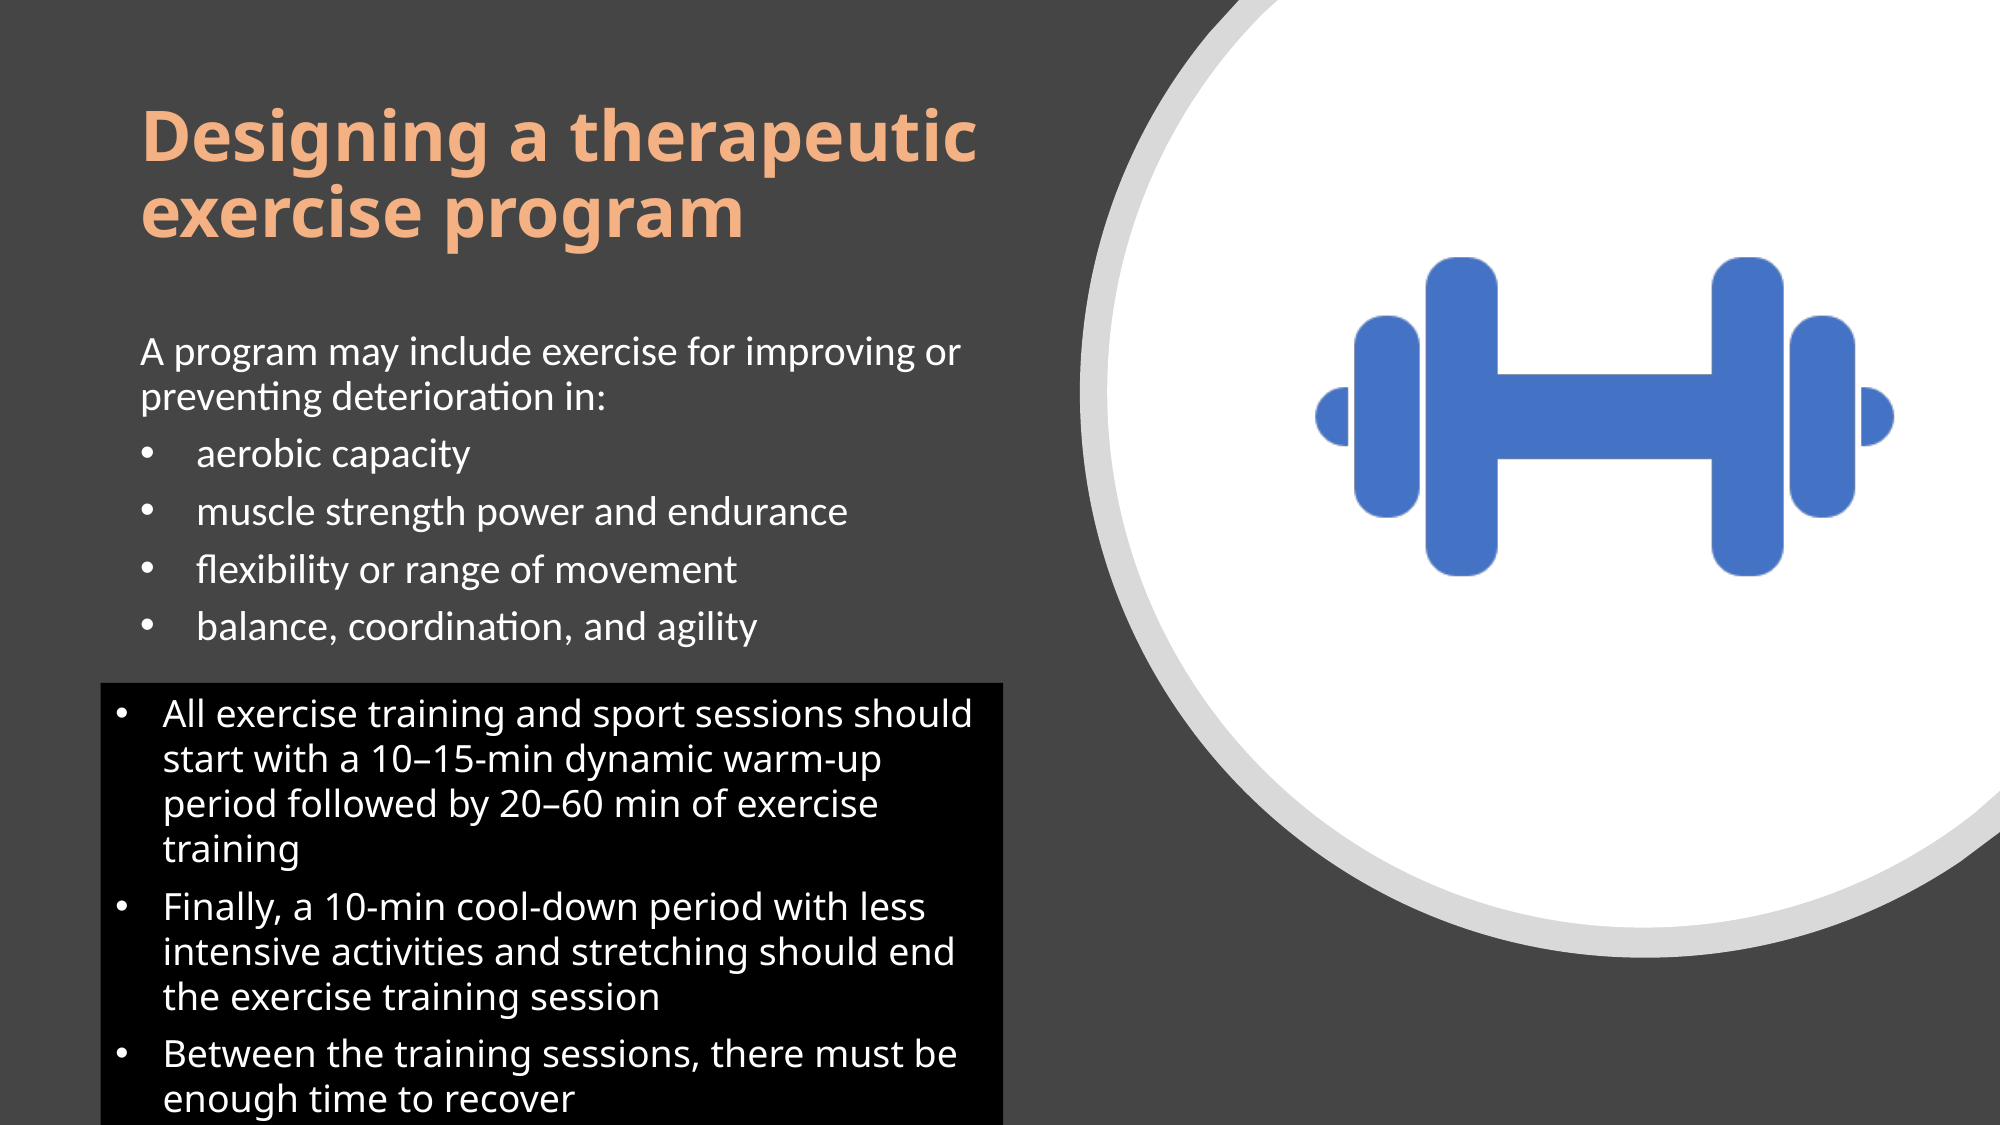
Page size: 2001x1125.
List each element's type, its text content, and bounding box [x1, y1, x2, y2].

text_box A program may include exercise for improving or preventing deterioration in: aerobic capacity muscle strength power and endurance flexibility or range of movement balance, coordination, and agility [125, 321, 997, 672]
text_box [1078, 0, 2000, 959]
picture [1293, 105, 1917, 729]
text_box All exercise training and sport sessions should start with a 10–15-min dynamic warm-up period followed by 20–60 min of exercise training Finally, a 10-min cool-down period with less intensive activities and stretching should end the exercise training session Between the training sessions, there must be enough time to recover [100, 682, 1004, 1125]
text_box Designing a therapeutic exercise program [125, 67, 997, 286]
text_box [1106, 0, 2000, 929]
